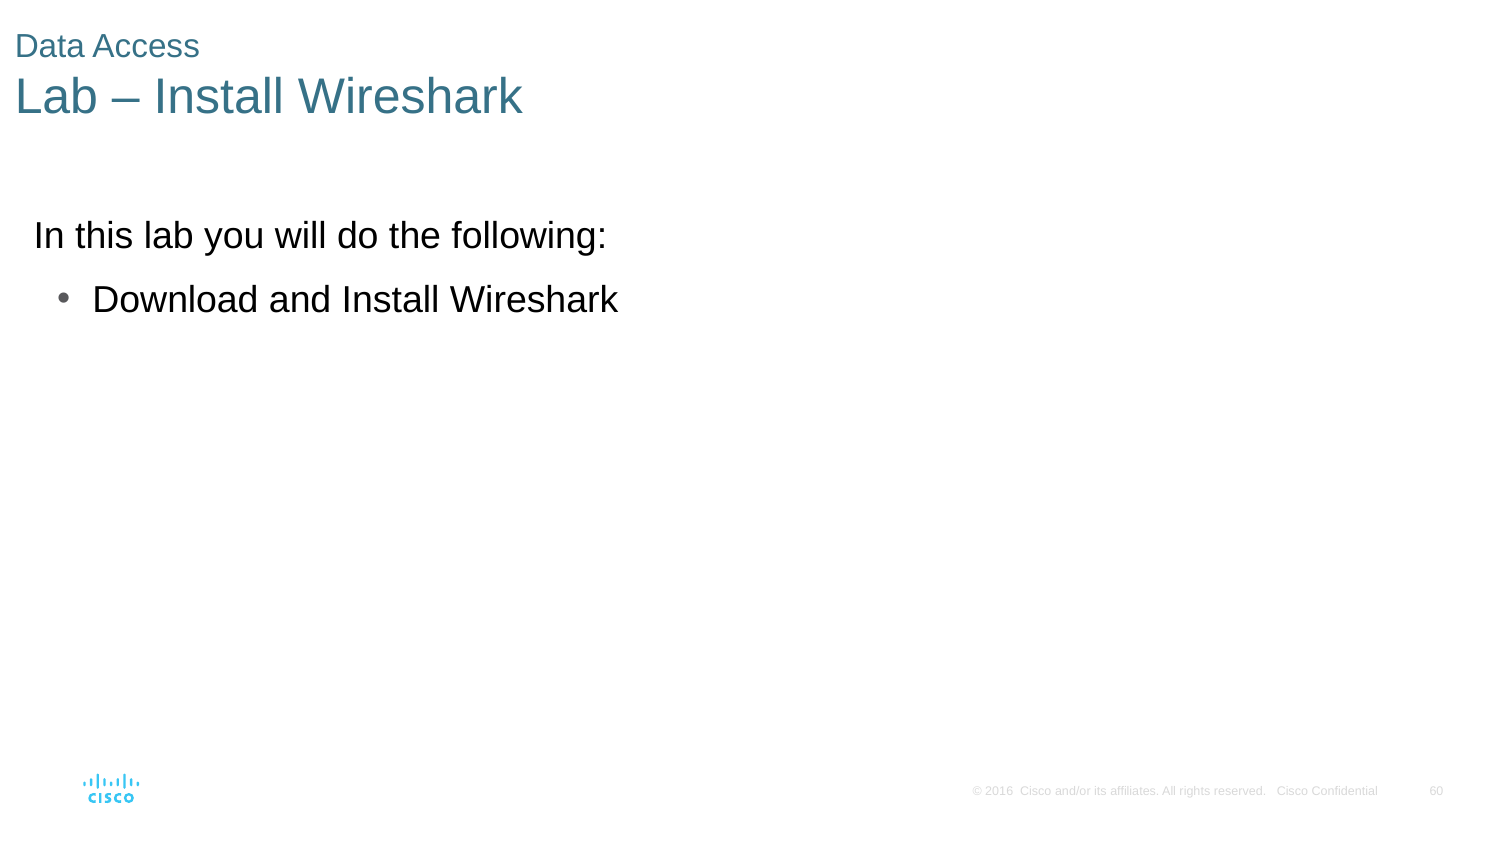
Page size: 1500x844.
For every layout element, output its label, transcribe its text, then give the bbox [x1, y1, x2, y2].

title Data Access Lab – Install Wireshark [0, 6, 1500, 142]
list In this lab you will do the following: Download and Install Wireshark [18, 141, 1470, 767]
